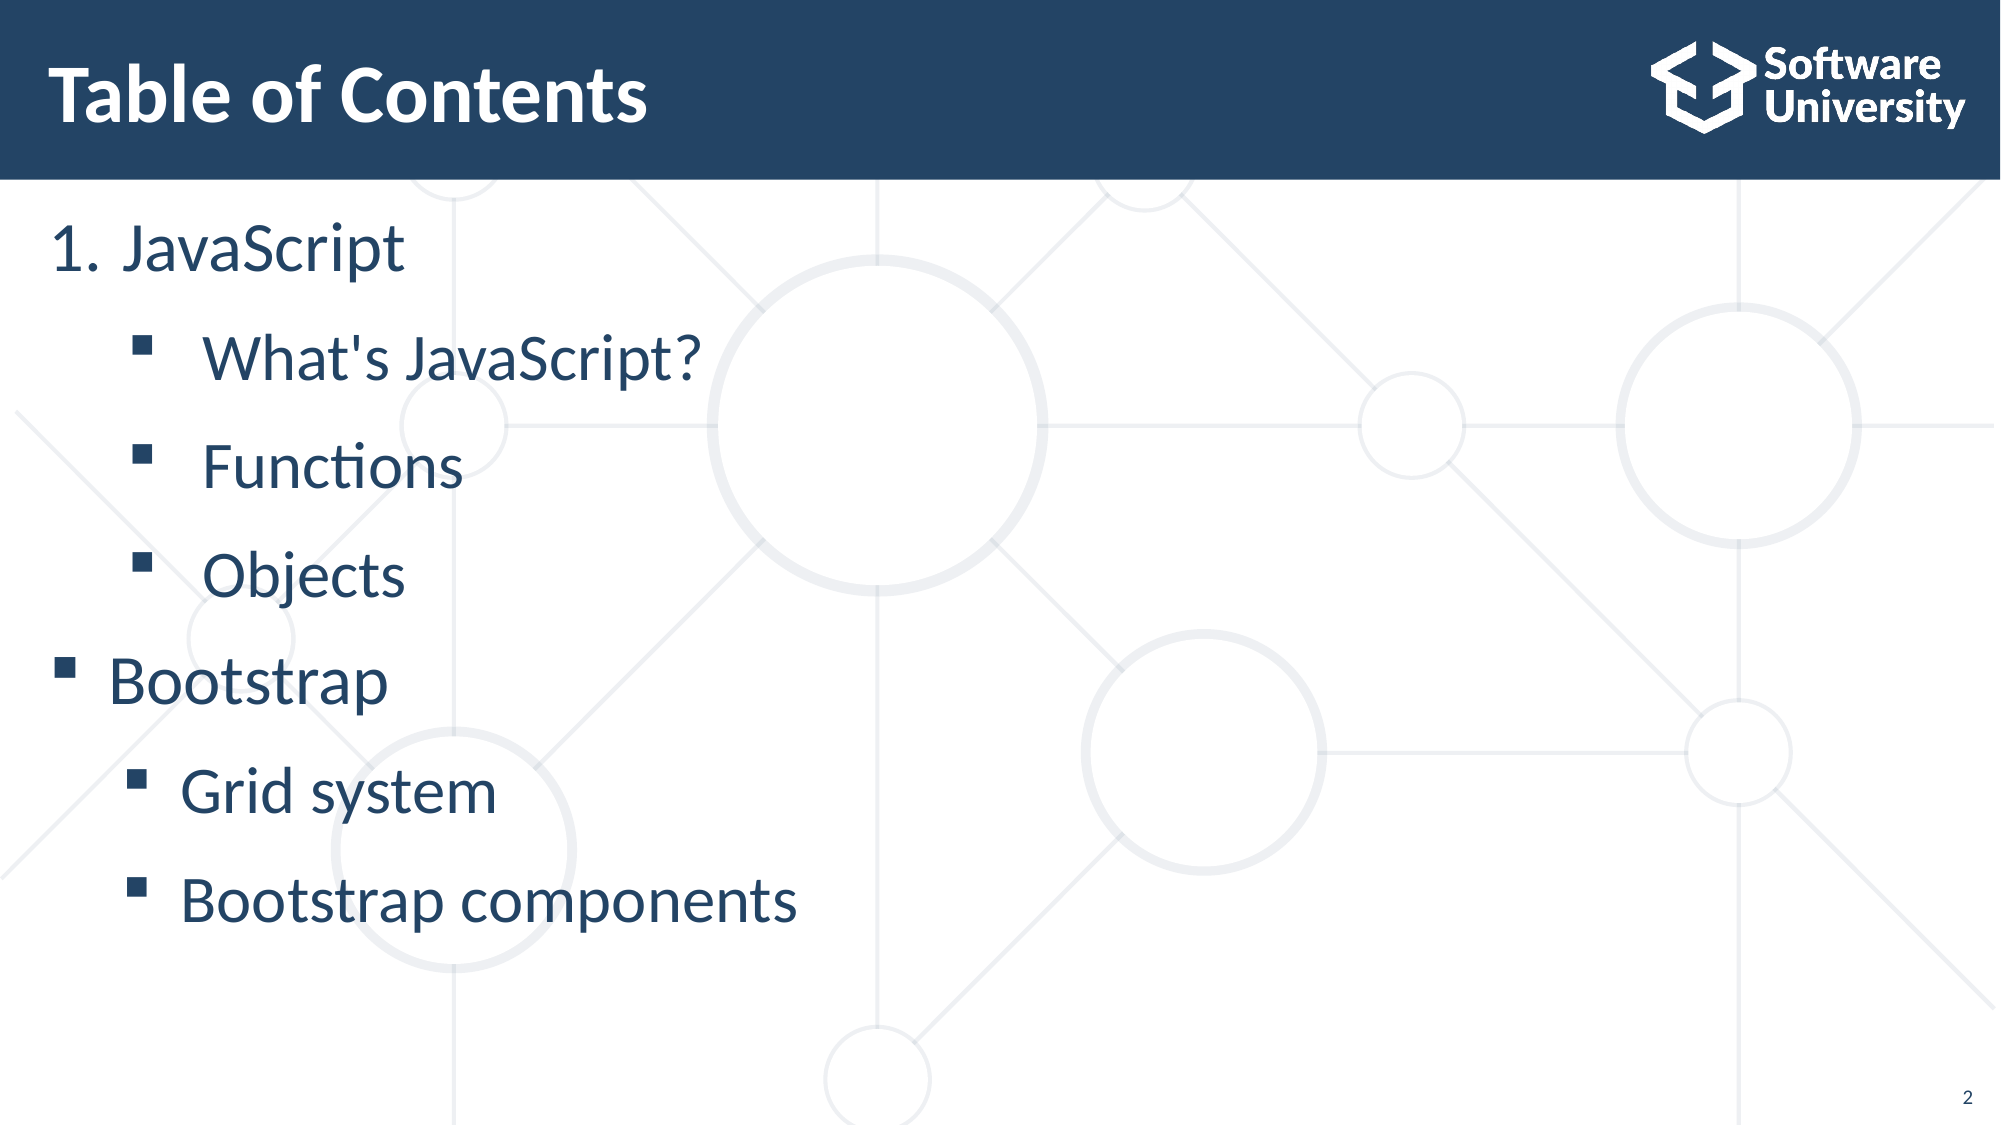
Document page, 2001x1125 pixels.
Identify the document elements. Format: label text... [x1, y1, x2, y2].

picture [1651, 41, 1966, 134]
list JavaScript What's JavaScript? Functions Objects Bootstrap Grid system Bootstrap components [31, 196, 1970, 1104]
title Table of Contents [31, 16, 1625, 162]
slide_number ‹#› [1927, 1067, 1989, 1117]
